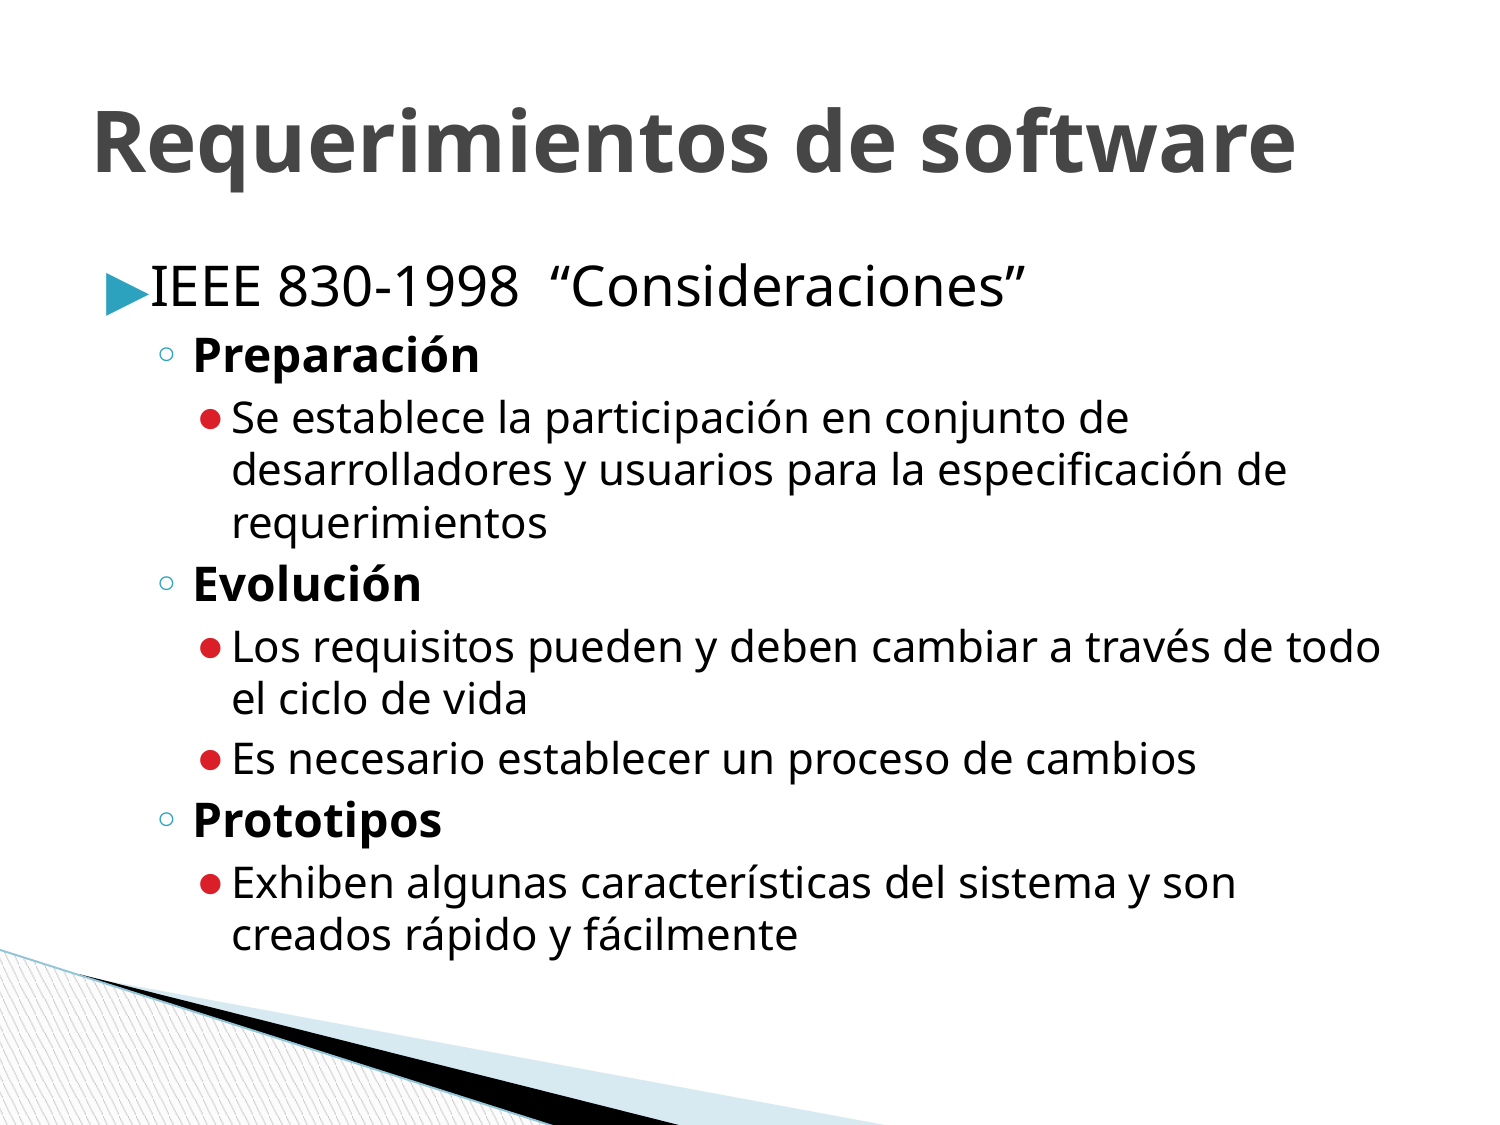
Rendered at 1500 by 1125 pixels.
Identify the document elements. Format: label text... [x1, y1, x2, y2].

list IEEE 830-1998 “Consideraciones” Preparación Se establece la participación en conjunto de desarrolladores y usuarios para la especificación de requerimientos Evolución Los requisitos pueden y deben cambiar a través de todo el ciclo de vida Es necesario establecer un proceso de cambios Prototipos Exhiben algunas características del sistema y son creados rápido y fácilmente [75, 243, 1425, 986]
title Requerimientos de software [75, 45, 1425, 233]
